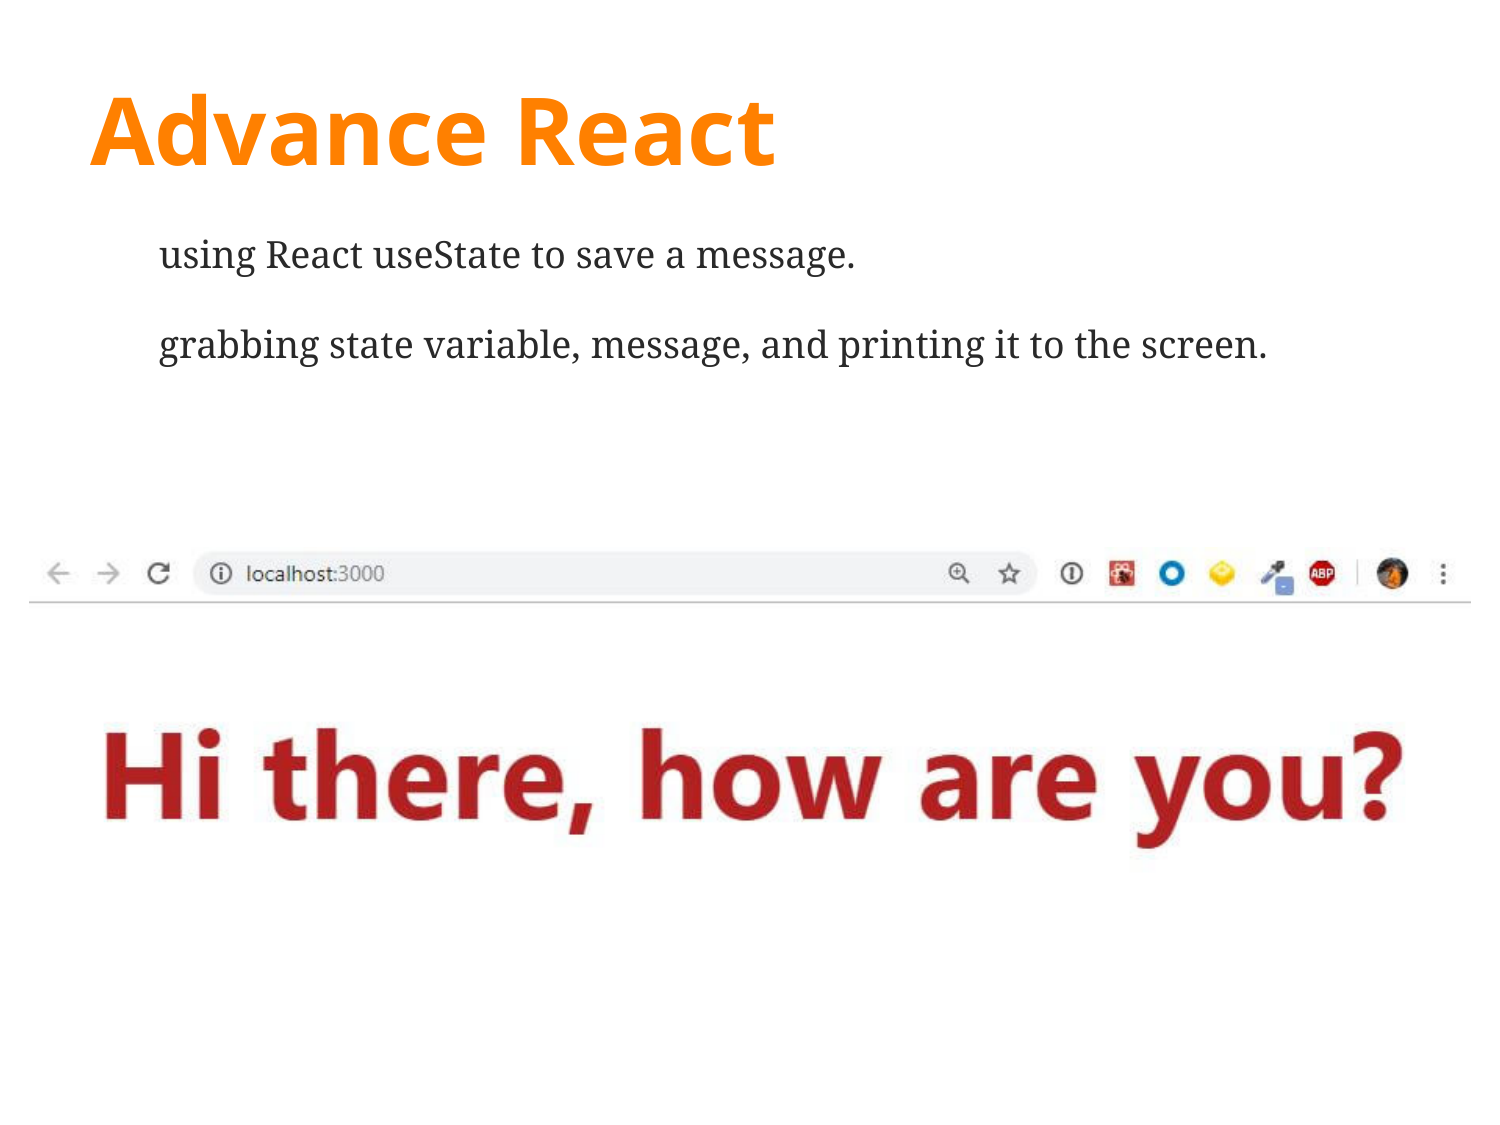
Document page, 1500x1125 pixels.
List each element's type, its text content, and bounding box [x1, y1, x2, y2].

picture [29, 546, 1471, 996]
list using React useState to save a message. grabbing state variable, message, and printing it to the screen. [75, 216, 1500, 975]
title Advance React [75, 25, 1425, 216]
